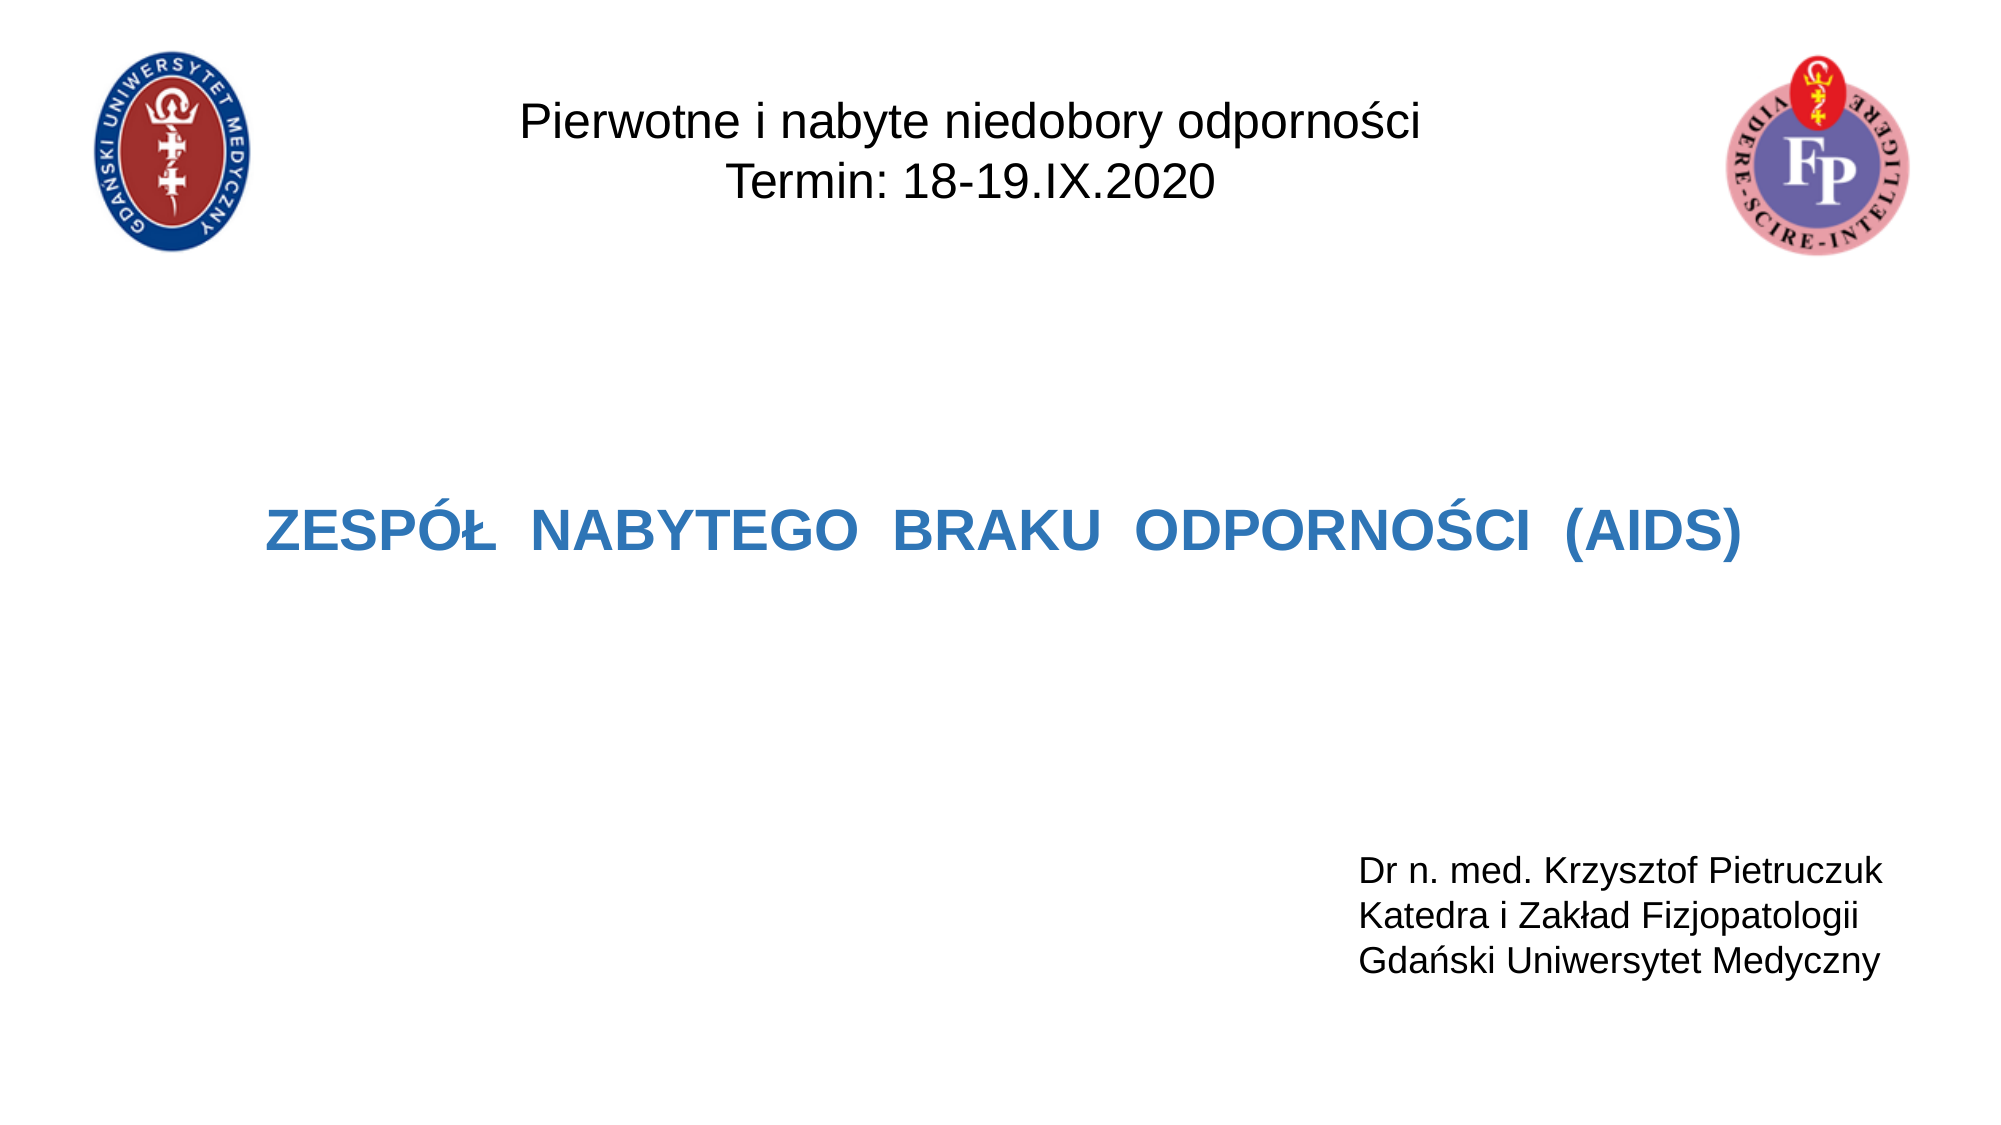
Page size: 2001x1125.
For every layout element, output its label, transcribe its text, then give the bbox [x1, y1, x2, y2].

text_box Dr n. med. Krzysztof Pietruczuk Katedra i Zakład Fizjopatologii Gdański Uniwersytet Medyczny [1343, 838, 1907, 989]
text_box Pierwotne i nabyte niedobory odporności Termin: 18-19.IX.2020 [264, 80, 1691, 216]
text_box ZESPÓŁ NABYTEGO BRAKU ODPORNOŚCI (AIDS) [250, 484, 1784, 570]
picture [80, 37, 264, 265]
picture [1718, 47, 1918, 262]
